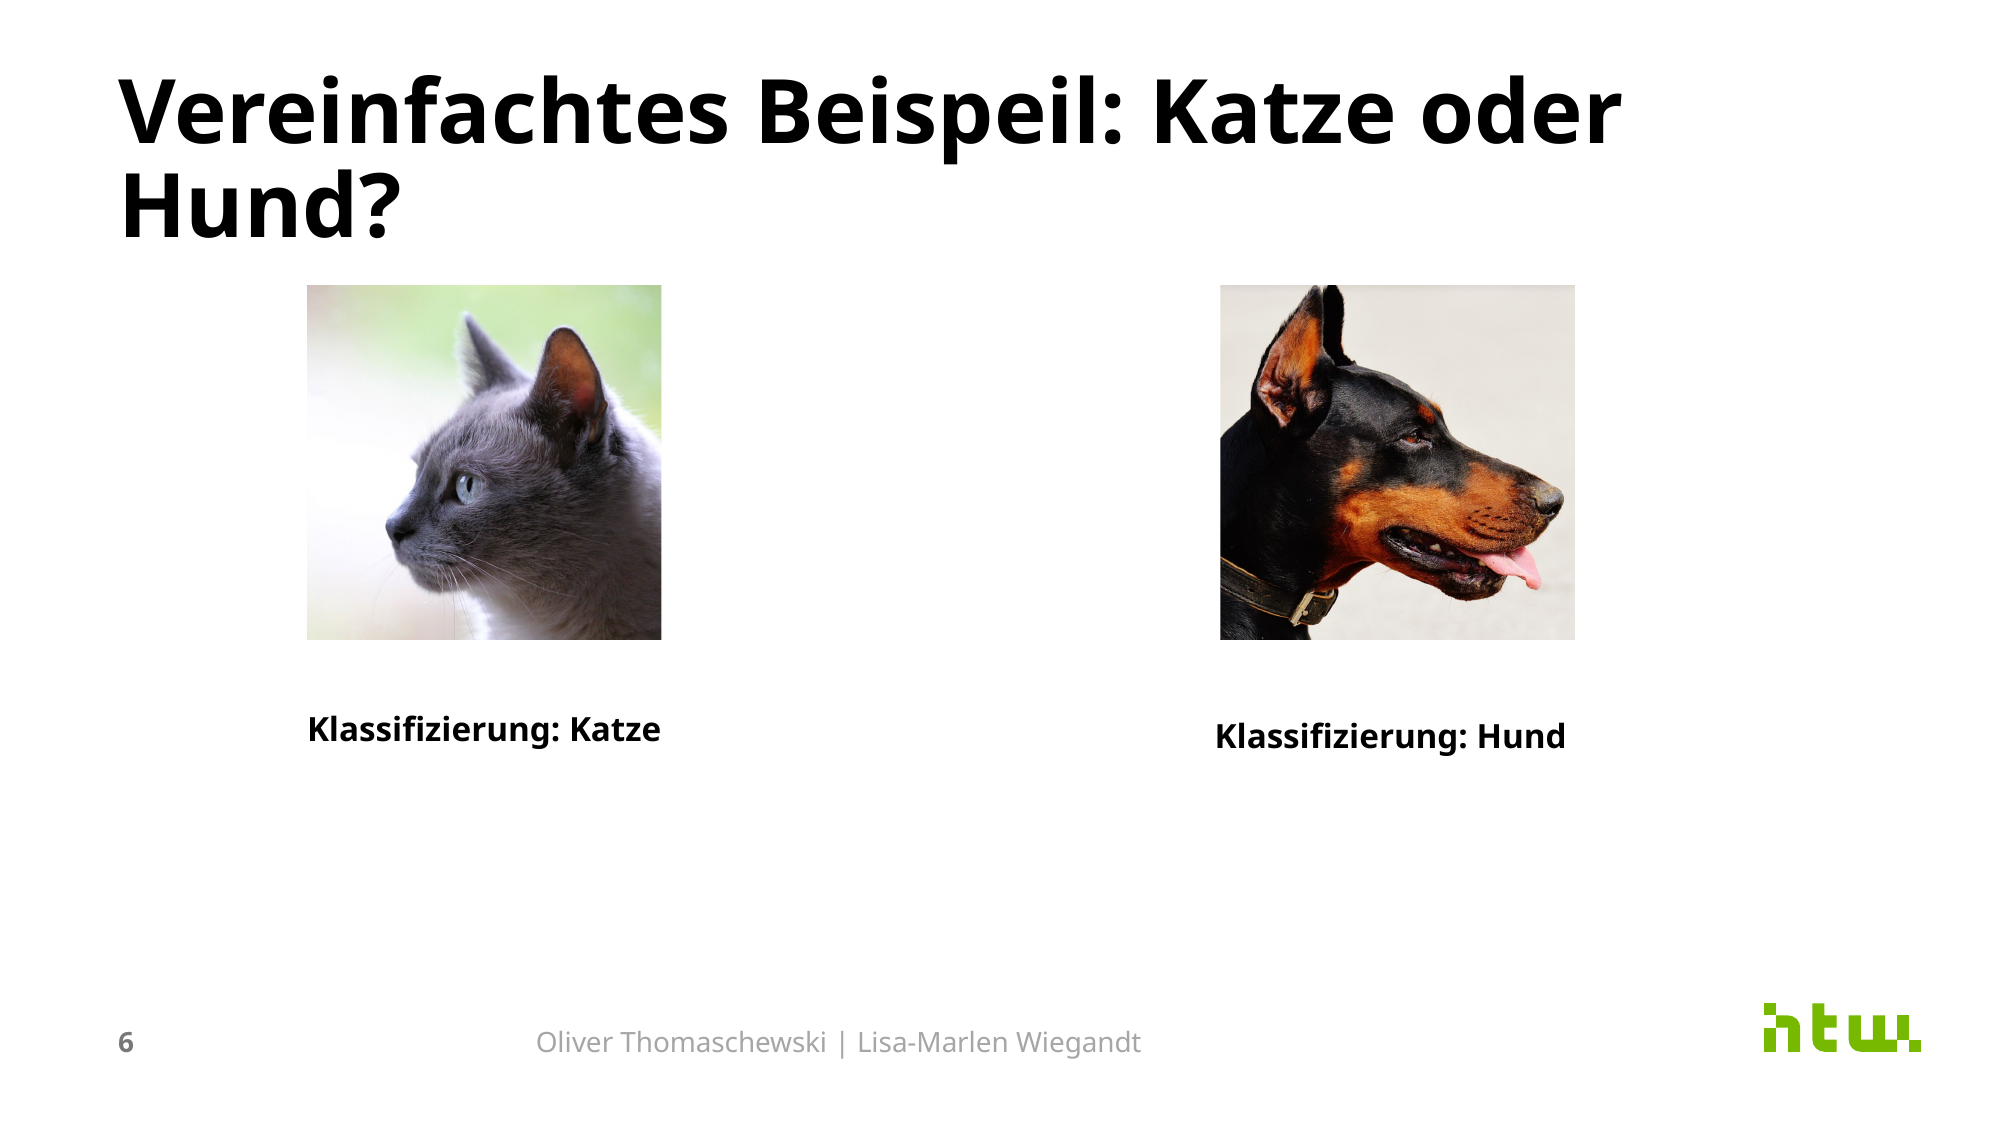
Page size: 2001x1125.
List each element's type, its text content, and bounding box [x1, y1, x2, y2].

title Vereinfachtes Beispeil: Katze oder Hund? [118, 66, 1764, 164]
picture [307, 285, 662, 640]
picture [1220, 285, 1575, 640]
slide_number 6 [118, 1025, 497, 1065]
list Klassifizierung: Hund [1214, 715, 1736, 755]
footer Oliver Thomaschewski | Lisa-Marlen Wiegandt [535, 1025, 1736, 1065]
list Klassifizierung: Katze [307, 708, 742, 762]
